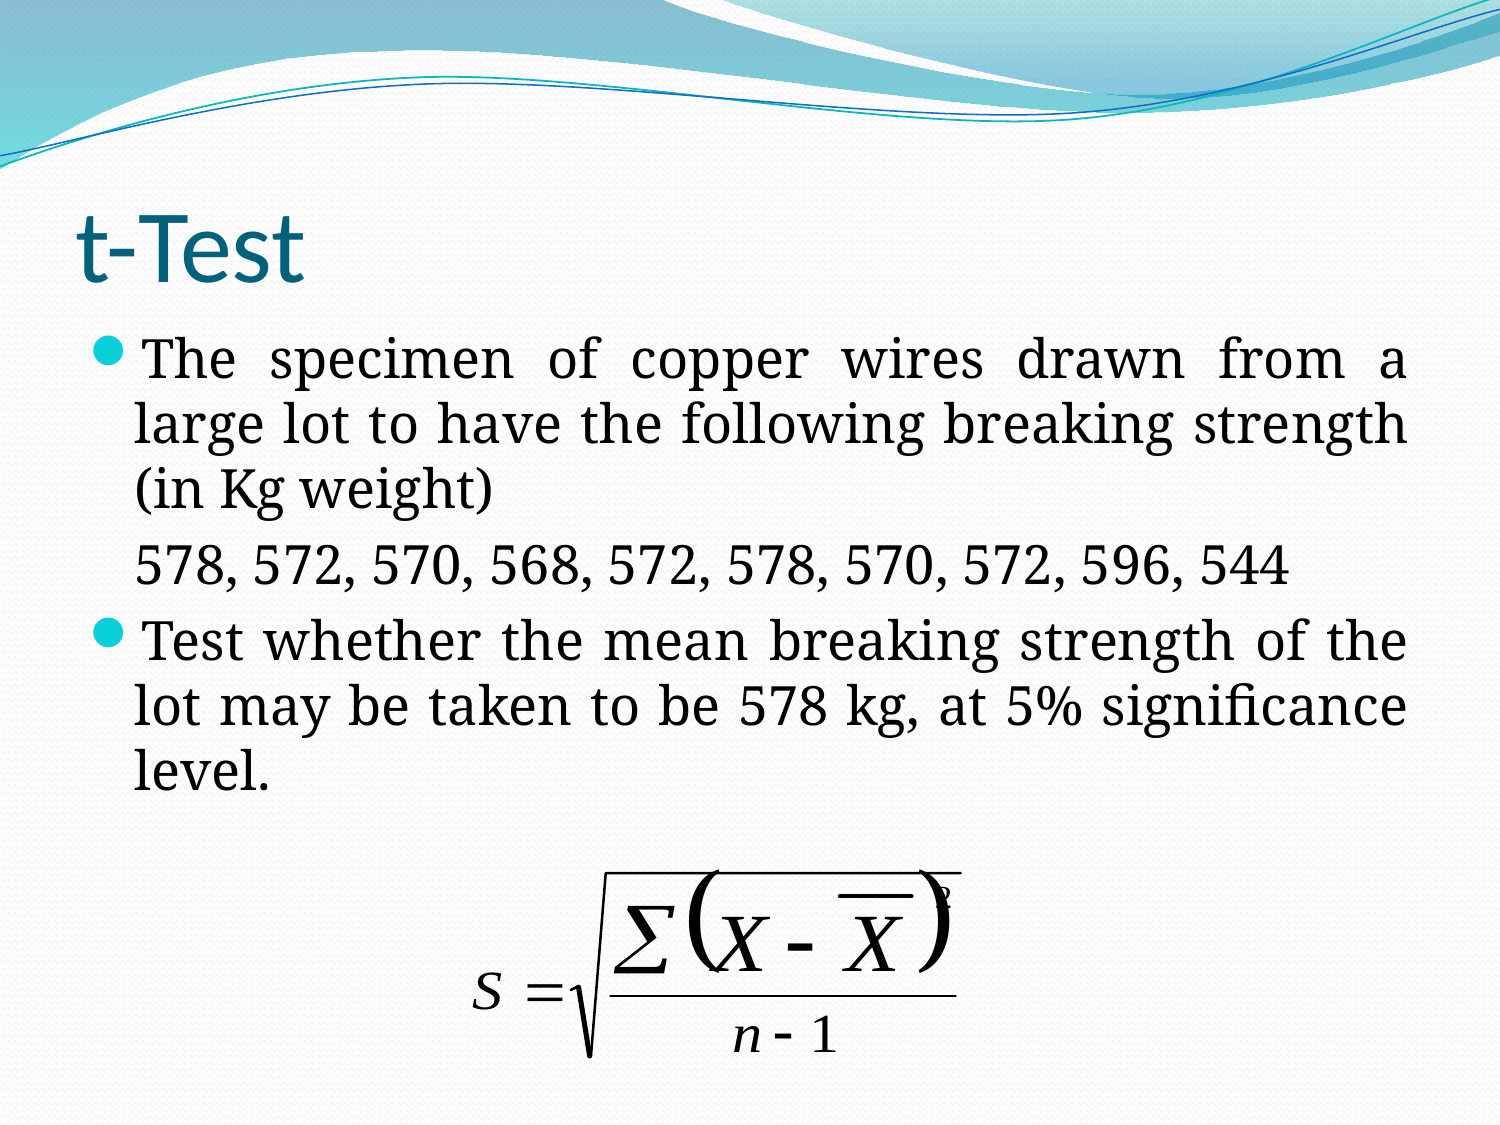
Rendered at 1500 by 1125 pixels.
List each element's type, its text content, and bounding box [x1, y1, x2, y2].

title t-Test [75, 115, 1425, 303]
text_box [462, 862, 976, 1070]
list The specimen of copper wires drawn from a large lot to have the following breaking strength (in Kg weight) 578, 572, 570, 568, 572, 578, 570, 572, 596, 544 Test whether the mean breaking strength of the lot may be taken to be 578 kg, at 5% significance level. [75, 317, 1425, 1038]
